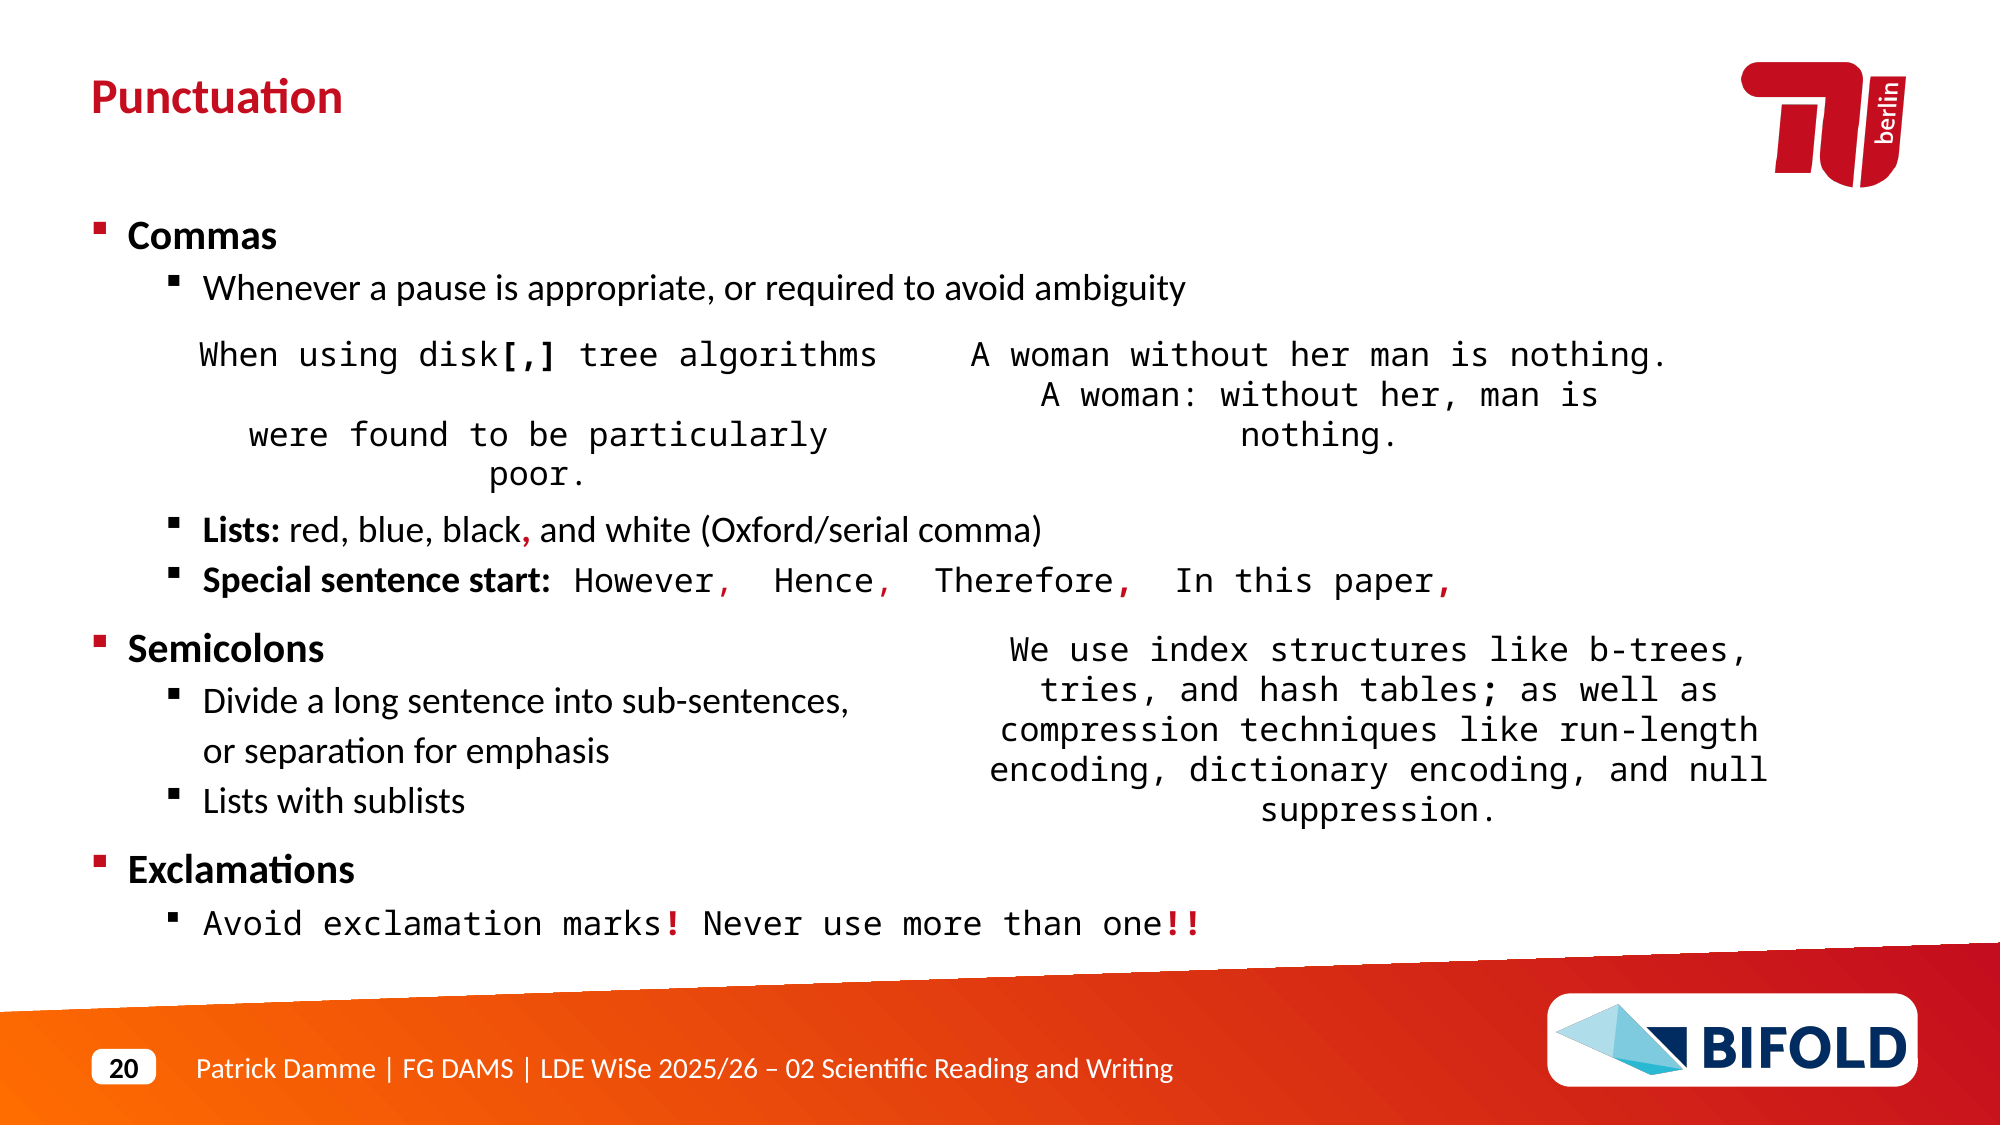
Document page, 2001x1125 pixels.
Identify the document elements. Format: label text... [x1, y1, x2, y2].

list Commas Whenever a pause is appropriate, or required to avoid ambiguity Lists: red, blue, black, and white (Oxford/serial comma) Special sentence start: However, Hence, Therefore, In this paper, Semicolons Divide a long sentence into sub-sentences, or separation for emphasis Lists with sublists Exclamations Avoid exclamation marks! Never use more than one!! [90, 208, 1908, 948]
picture [1741, 62, 1906, 188]
text_box A woman without her man is nothing. A woman: without her, man is nothing. [958, 325, 1683, 460]
list Punctuation [91, 65, 1455, 183]
text_box When using disk[,] tree algorithms were found to be particularly poor. [191, 325, 886, 500]
picture [1556, 1004, 1906, 1075]
text_box We use index structures like b-trees, tries, and hash tables; as well as compression techniques like run-length encoding, dictionary encoding, and null suppression. [958, 621, 1801, 836]
